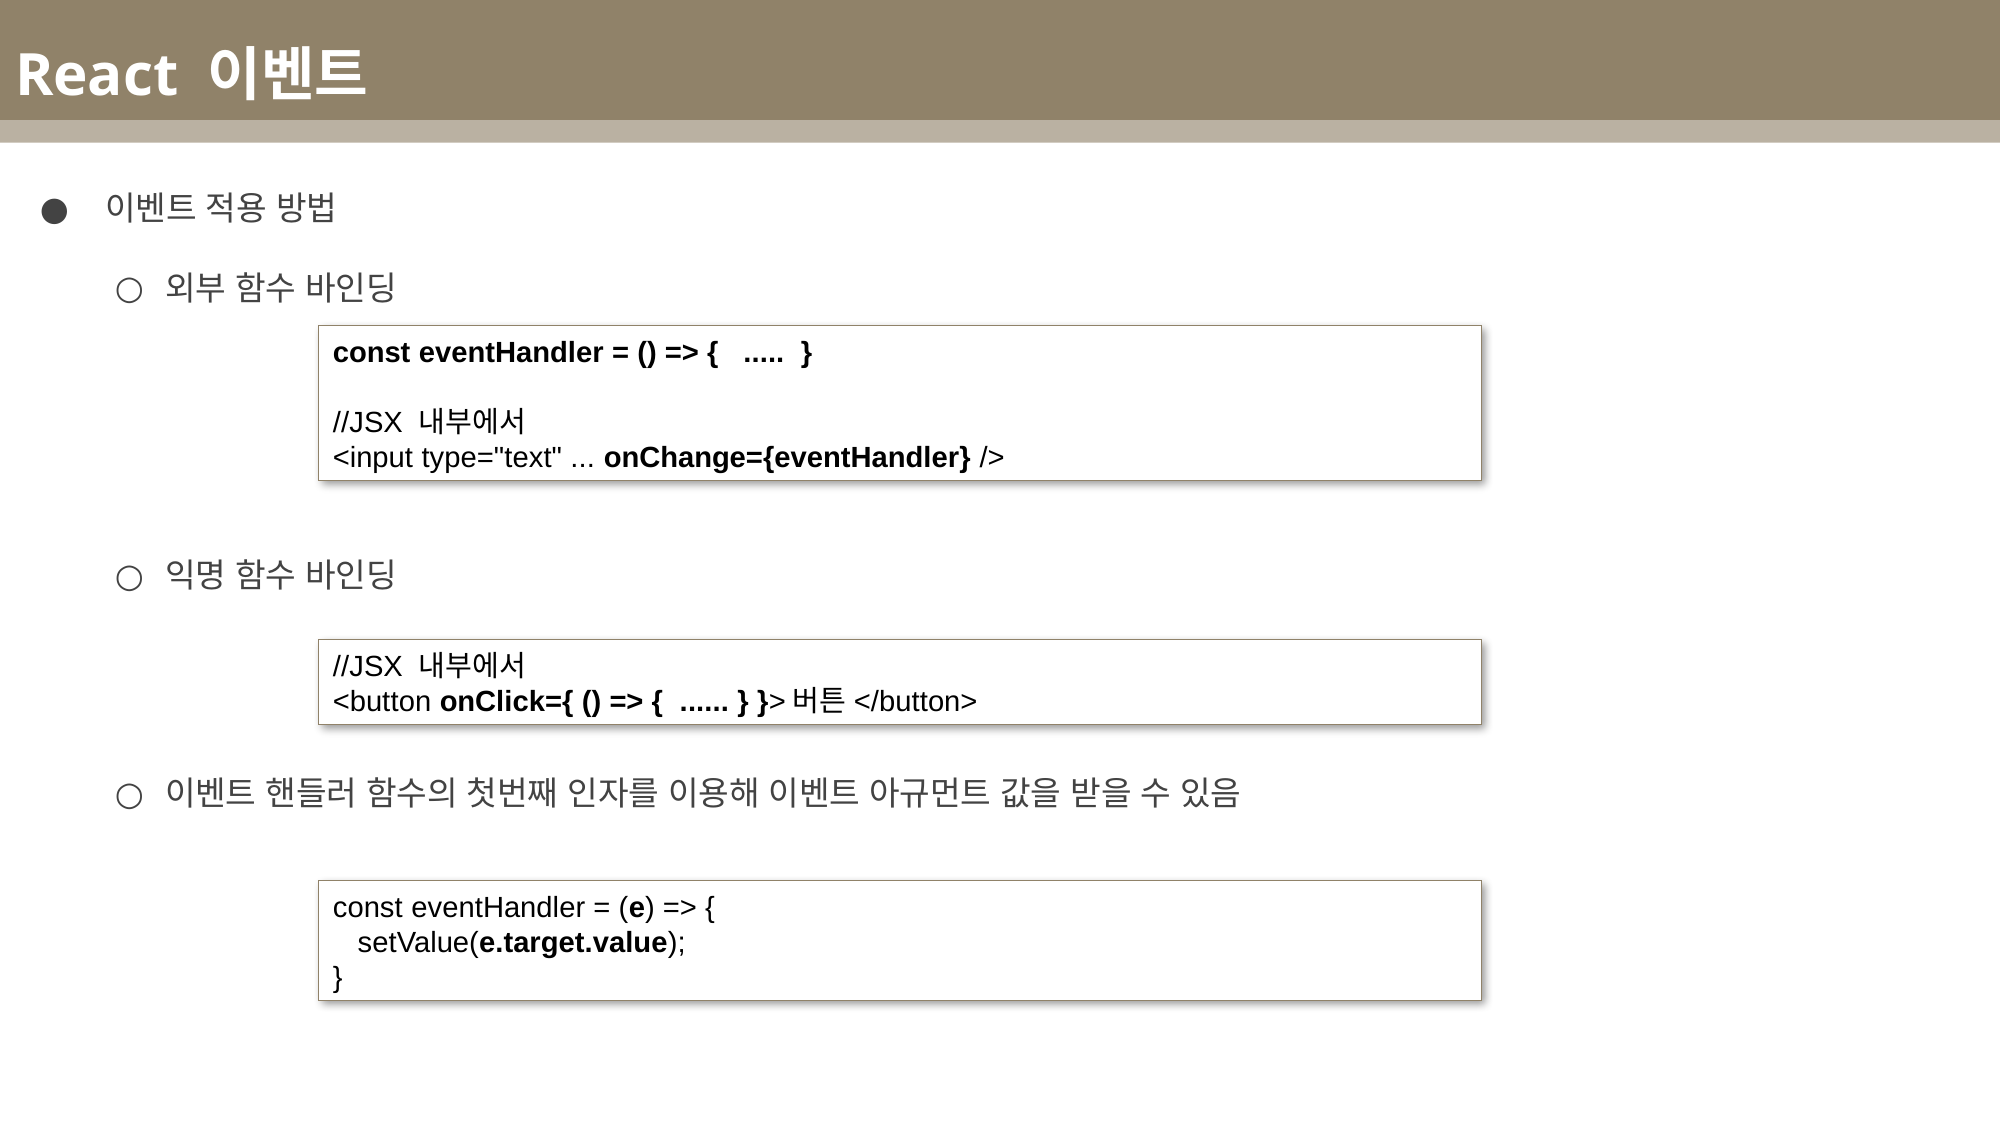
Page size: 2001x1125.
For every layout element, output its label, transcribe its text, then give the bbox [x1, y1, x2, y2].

list 이벤트 적용 방법 외부 함수 바인딩 익명 함수 바인딩 이벤트 핸들러 함수의 첫번째 인자를 이용해 이벤트 아규먼트 값을 받을 수 있음 [0, 166, 1928, 1065]
title React 이벤트 [0, 22, 1800, 120]
text_box const eventHandler = () => { ..... } //JSX 내부에서 <input type="text" ... onChange={eventHandler} /> [318, 325, 1482, 481]
text_box const eventHandler = (e) => { setValue(e.target.value); } [318, 880, 1482, 1001]
text_box //JSX 내부에서 <button onClick={ () => { ...... } }>버튼</button> [318, 639, 1482, 725]
